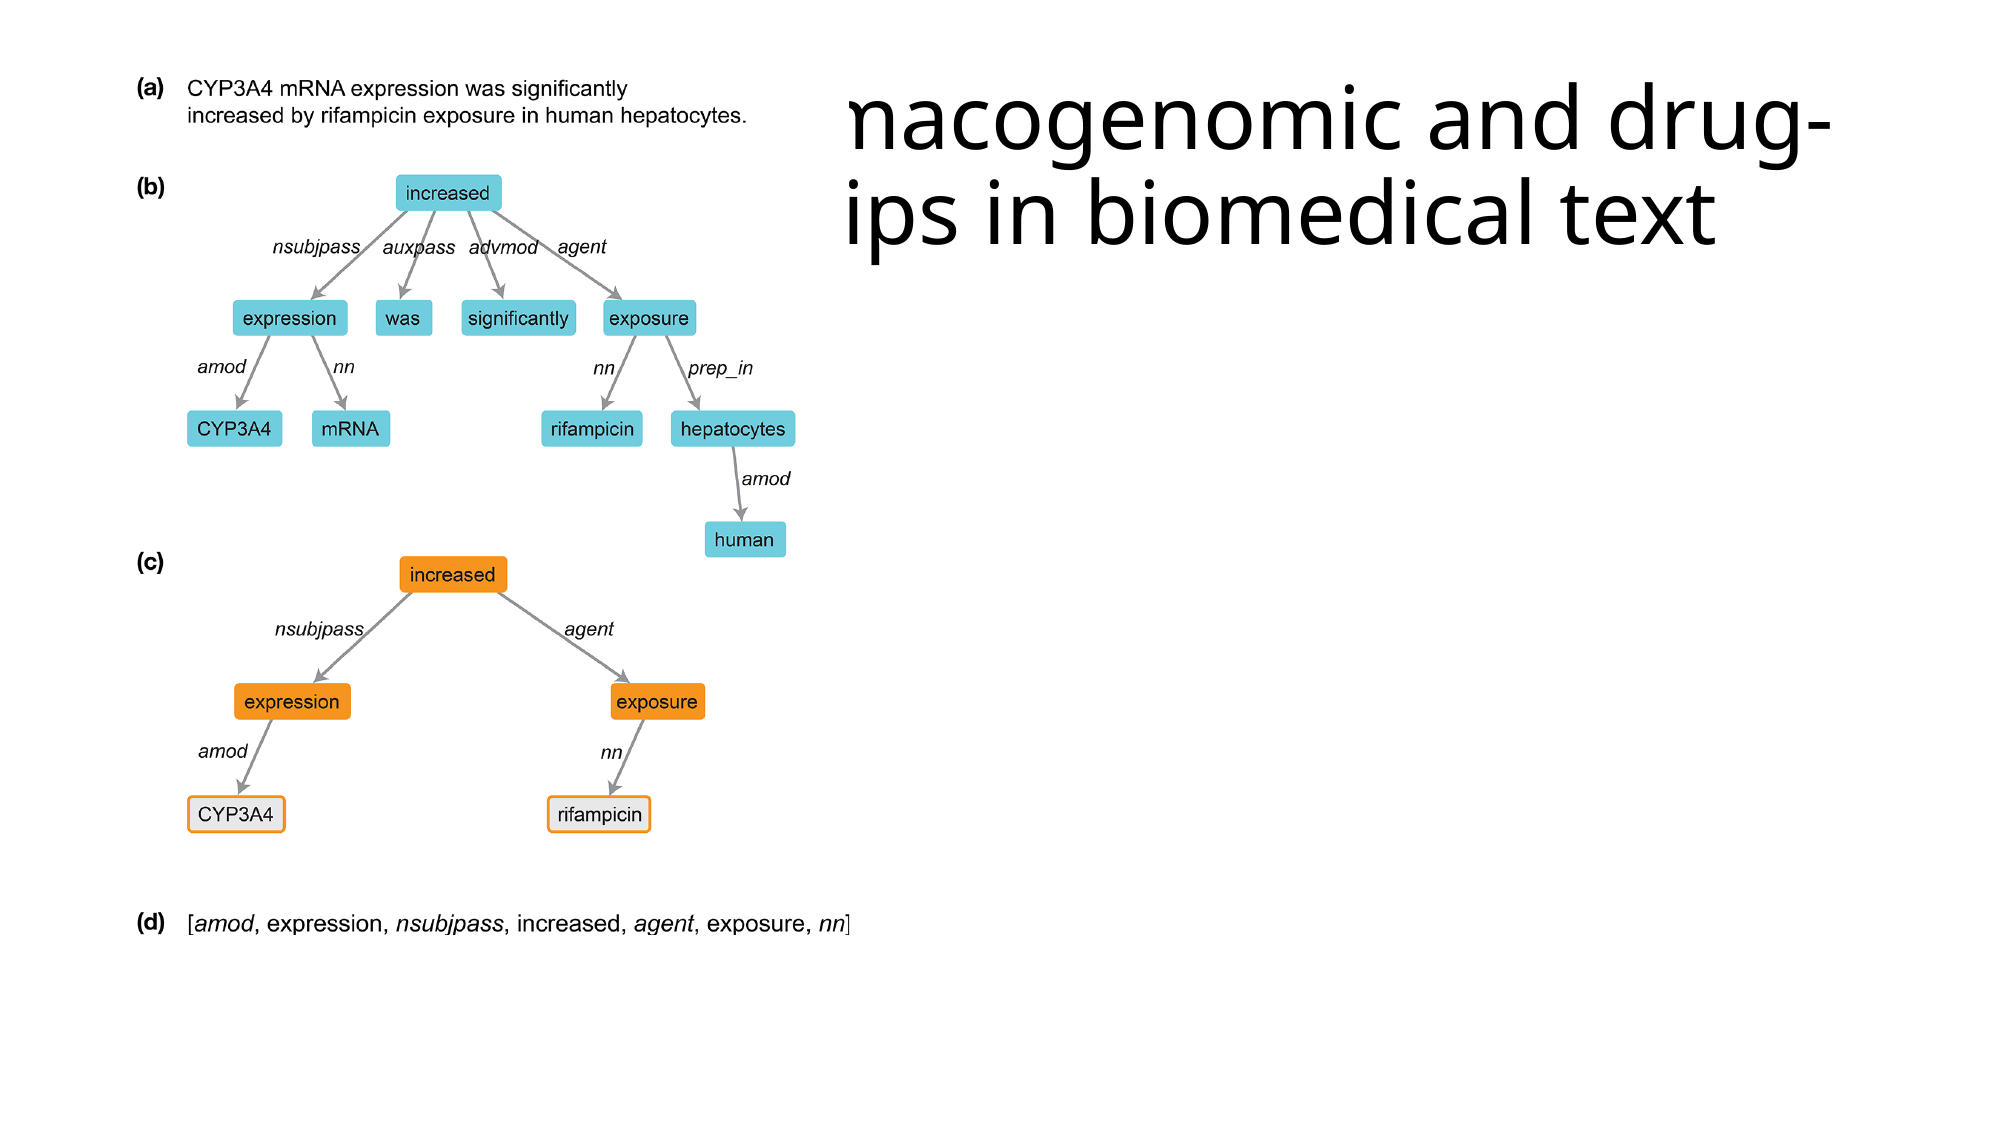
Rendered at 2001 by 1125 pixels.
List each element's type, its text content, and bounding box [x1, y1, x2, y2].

picture [137, 77, 850, 935]
title Identifying pharmacogenomic and drug-target relationships in biomedical text [137, 59, 1863, 278]
